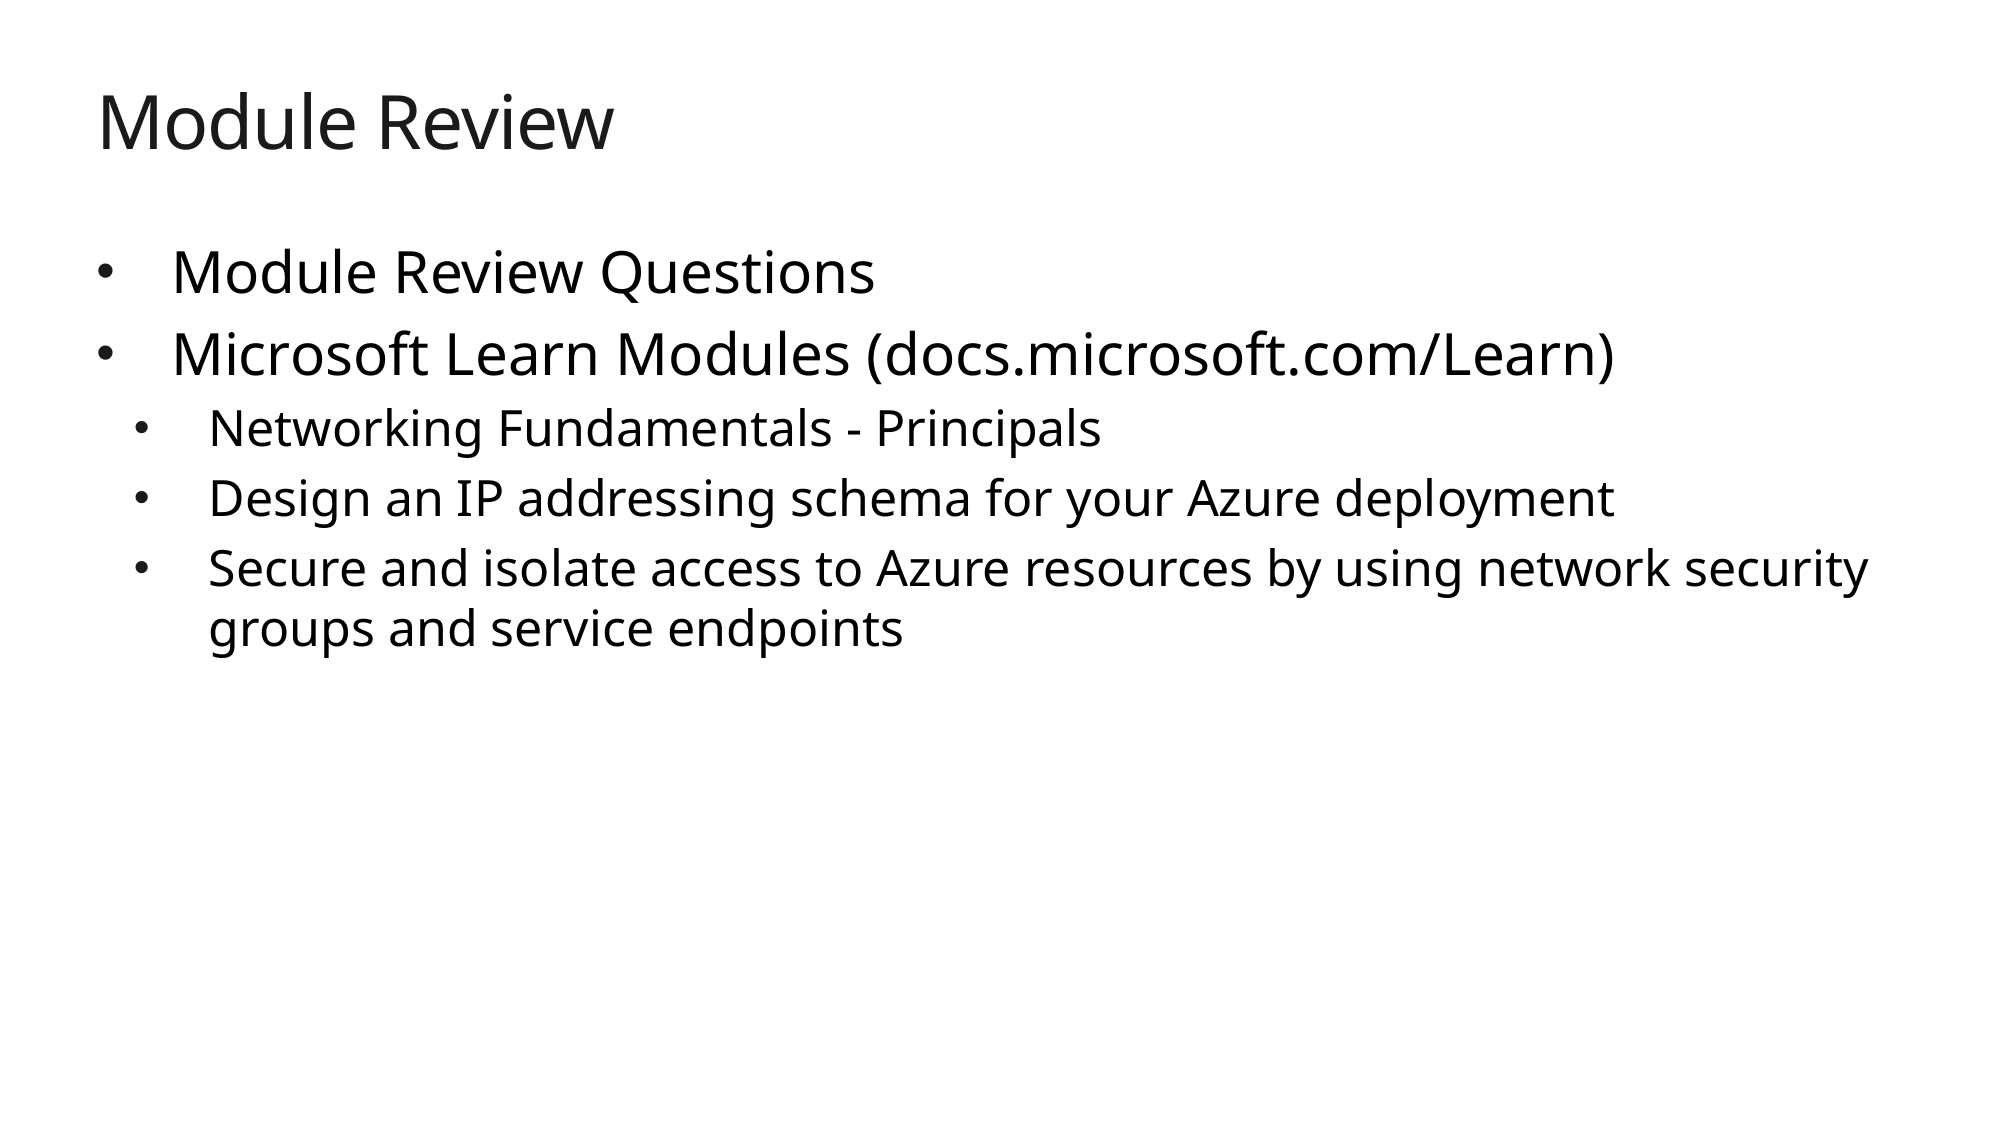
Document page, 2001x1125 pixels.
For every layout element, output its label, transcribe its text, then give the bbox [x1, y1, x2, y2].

title Module Review [96, 75, 1904, 166]
list Module Review Questions Microsoft Learn Modules (docs.microsoft.com/Learn) Networking Fundamentals - Principals Design an IP addressing schema for your Azure deployment Secure and isolate access to Azure resources by using network security groups and service endpoints [96, 235, 1904, 670]
